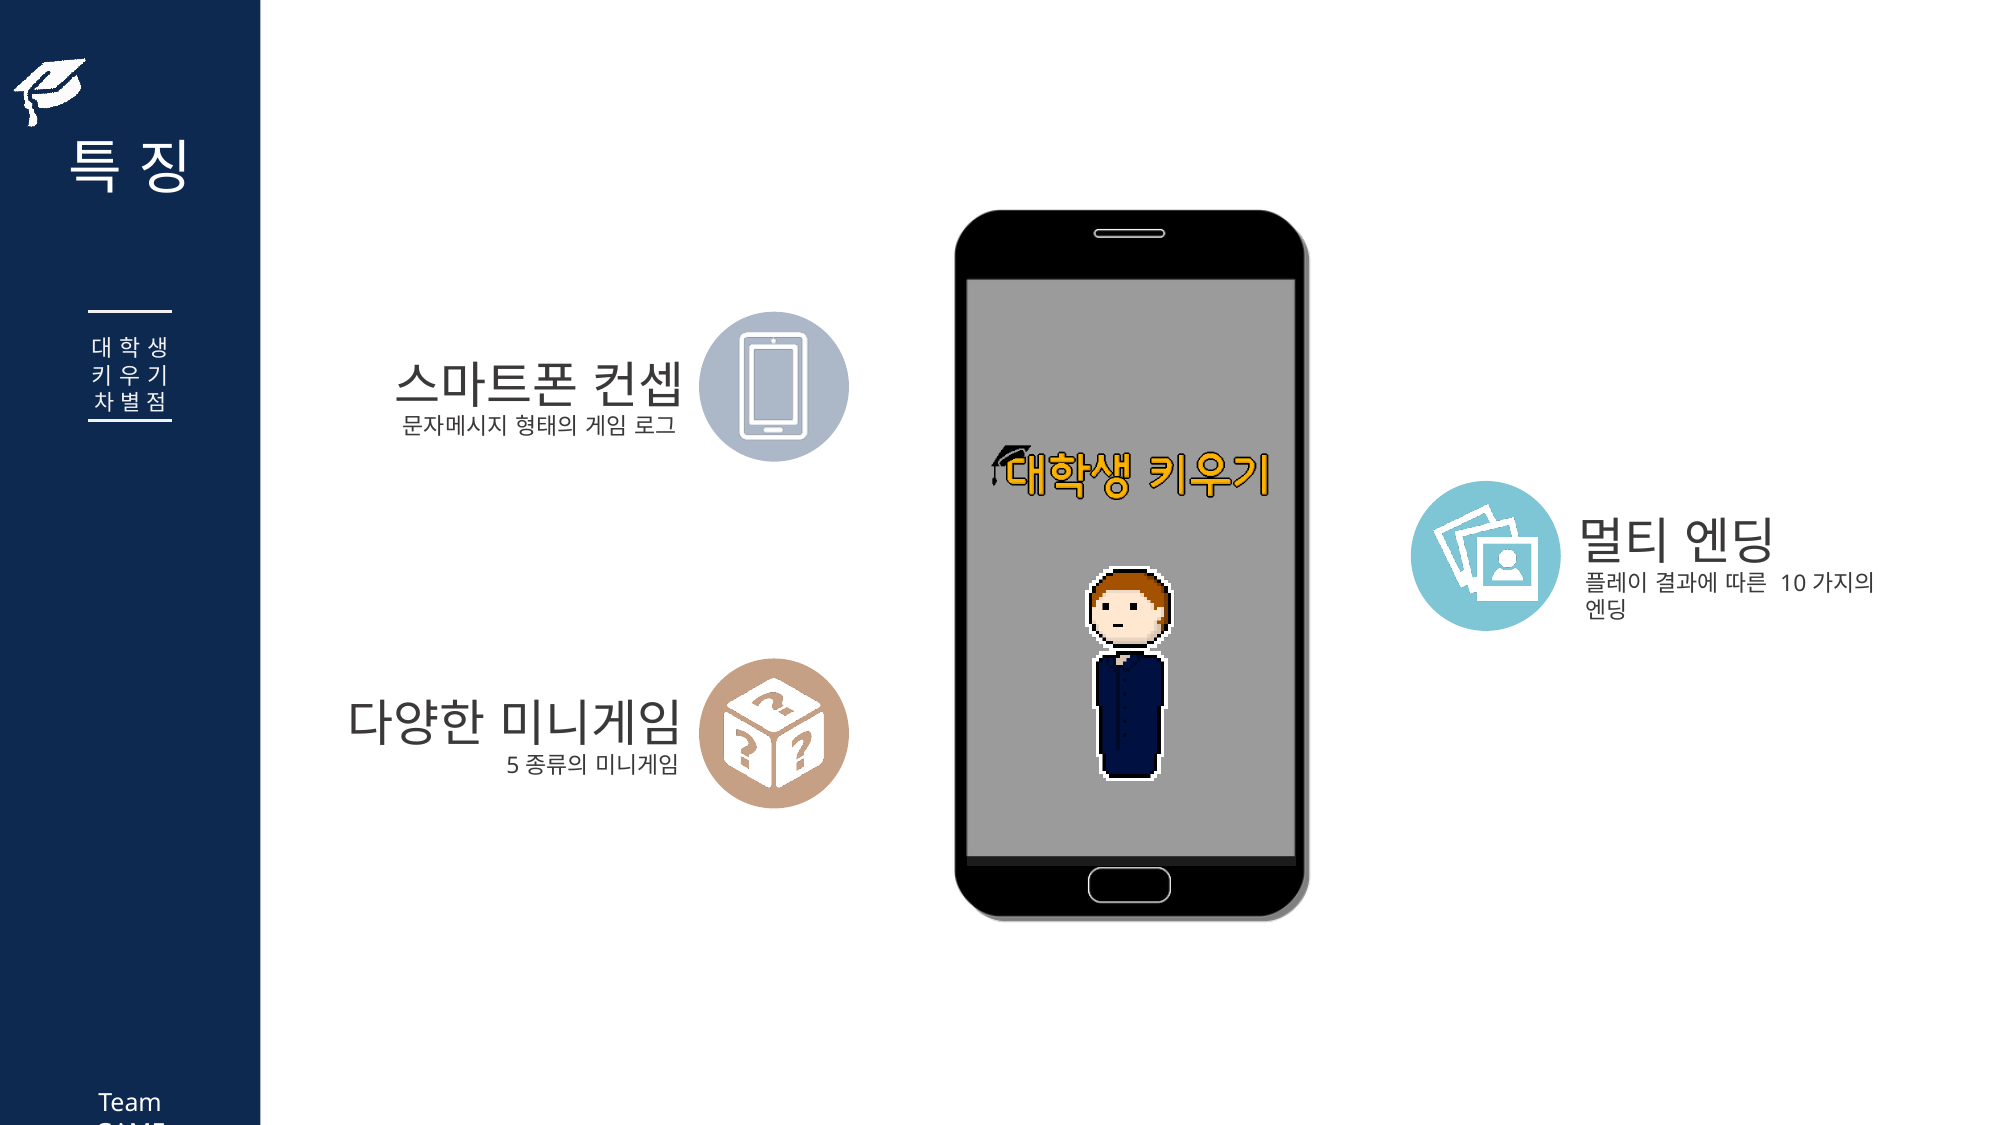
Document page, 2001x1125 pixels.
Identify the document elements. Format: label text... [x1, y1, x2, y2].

text_box 특 징 [33, 122, 227, 208]
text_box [374, 311, 849, 462]
text_box [0, 0, 261, 1125]
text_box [848, 165, 1411, 960]
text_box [298, 658, 849, 809]
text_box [60, 311, 201, 425]
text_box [1410, 480, 1933, 631]
text_box Team GAME [49, 1079, 212, 1125]
picture [1, 33, 109, 141]
